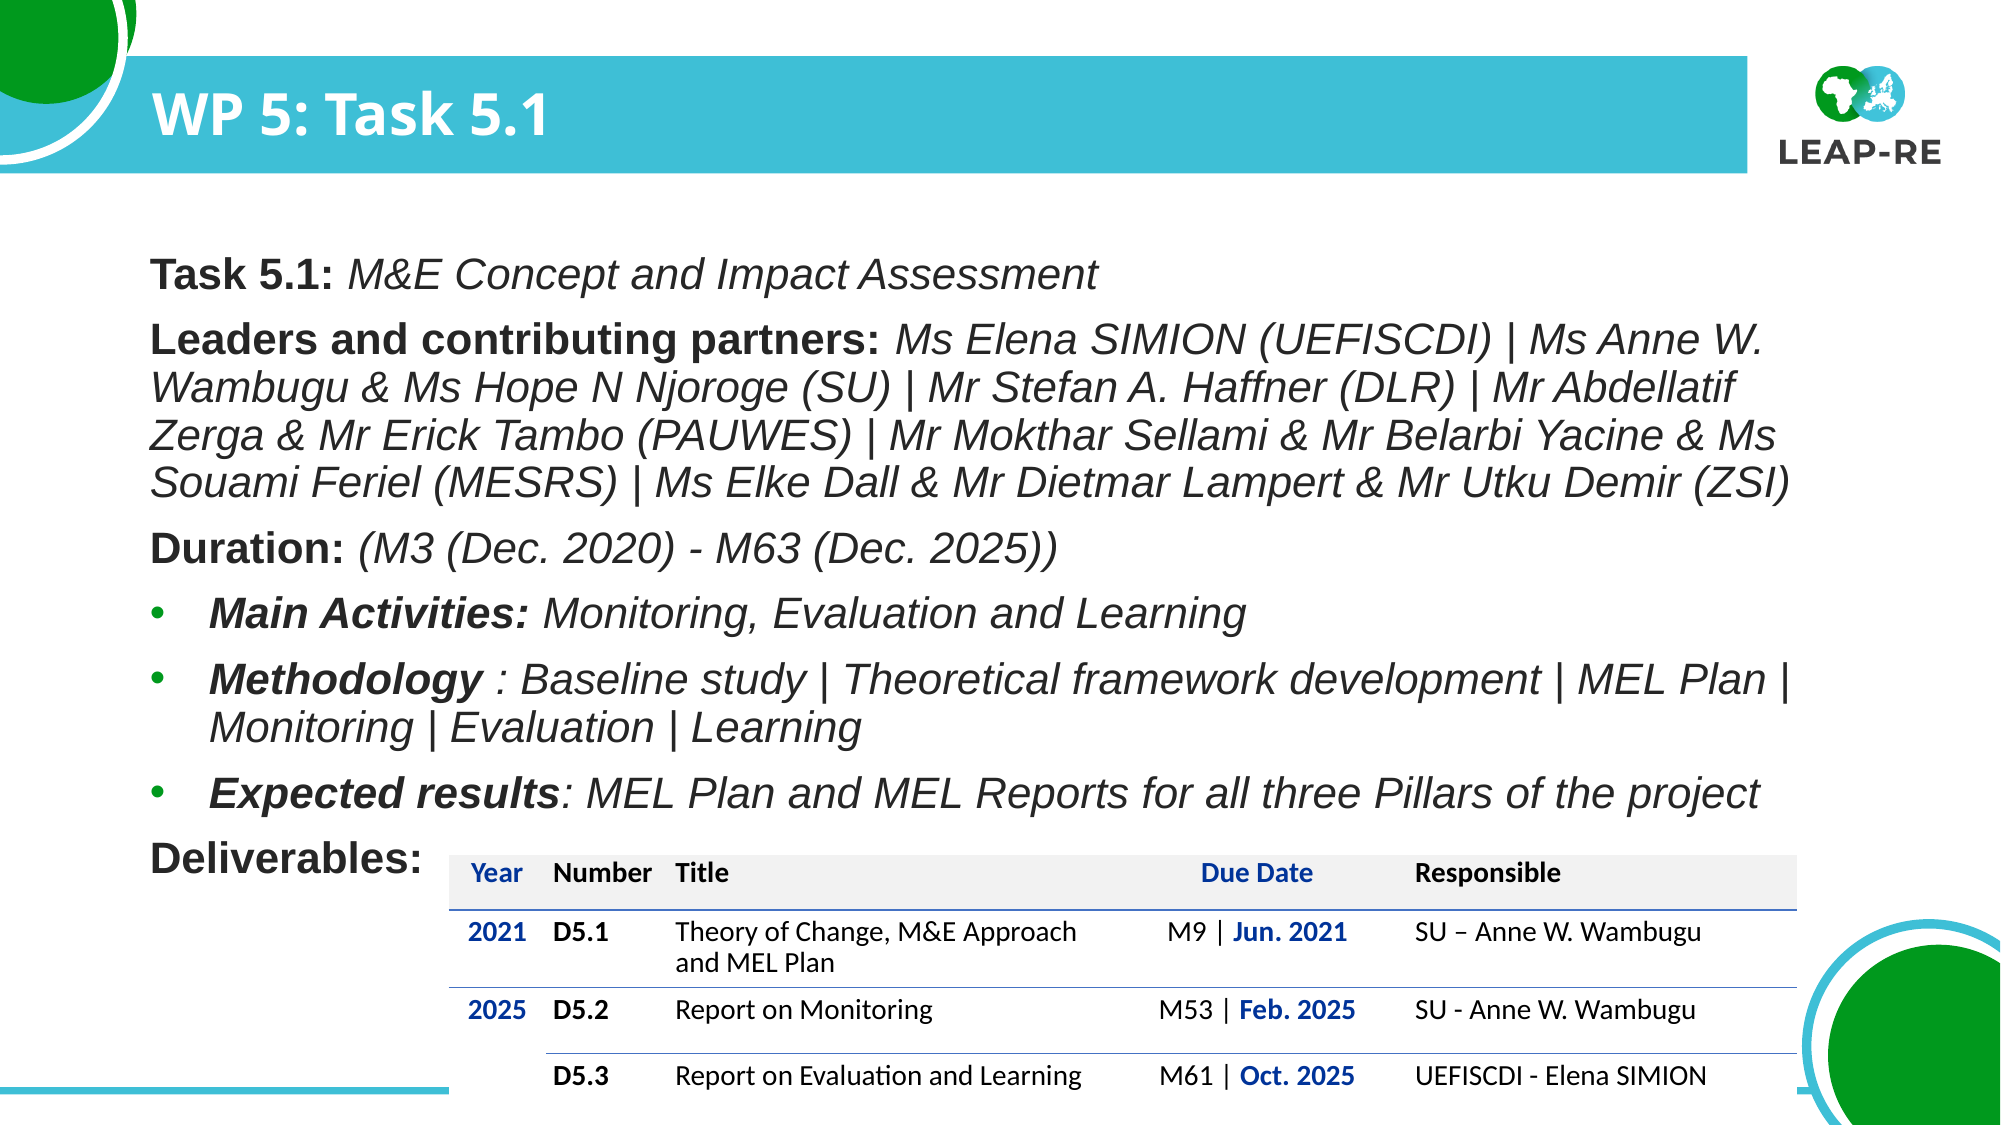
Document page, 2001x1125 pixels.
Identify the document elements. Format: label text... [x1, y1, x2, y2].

table_cell Report on Monitoring [668, 988, 1107, 1053]
text_box Task 5.1: M&E Concept and Impact Assessment Leaders and contributing partners: Ms Elena SIMION (UEFISCDI) | Ms Anne W. Wambugu & Ms Hope N Njoroge (SU) | Mr Stefan A. Haffner (DLR) | Mr Abdellatif Zerga & Mr Erick Tambo (PAUWES) | Mr Mokthar Sellami & Mr Belarbi Yacine & Ms Souami Feriel (MESRS) | Ms Elke Dall & Mr Dietmar Lampert & Mr Utku Demir (ZSI) Duration: (M3 (Dec. 2020) - M63 (Dec. 2025)) Main Activities: Monitoring, Evaluation and Learning Methodology : Baseline study | Theoretical framework development | MEL Plan | Monitoring | Evaluation | Learning Expected results: MEL Plan and MEL Reports for all three Pillars of the project Deliverables: [135, 243, 1830, 958]
table_cell SU – Anne W. Wambugu [1408, 911, 1797, 987]
table_header Responsible [1408, 855, 1797, 909]
table_cell D5.3 [546, 1054, 668, 1103]
table_cell Theory of Change, M&E Approach and MEL Plan [668, 911, 1107, 987]
table_cell M61 | Oct. 2025 [1107, 1054, 1408, 1103]
table_header Title [668, 855, 1107, 909]
text_box WP 5: Task 5.1 [137, 74, 1725, 159]
table_cell M53 | Feb. 2025 [1107, 988, 1408, 1053]
table_cell 2021 [449, 911, 546, 987]
table_cell D5.2 [546, 988, 668, 1053]
table_cell UEFISCDI - Elena SIMION [1408, 1054, 1797, 1103]
table_header Number [546, 855, 668, 909]
table_header Due Date [1107, 855, 1408, 909]
table_cell M9 | Jun. 2021 [1107, 911, 1408, 987]
table_header Year [449, 855, 546, 909]
table_cell 2025 [449, 988, 546, 1103]
table_cell Report on Evaluation and Learning [668, 1054, 1107, 1103]
table_cell D5.1 [546, 911, 668, 987]
table_cell SU - Anne W. Wambugu [1408, 988, 1797, 1053]
picture [1777, 63, 1943, 166]
